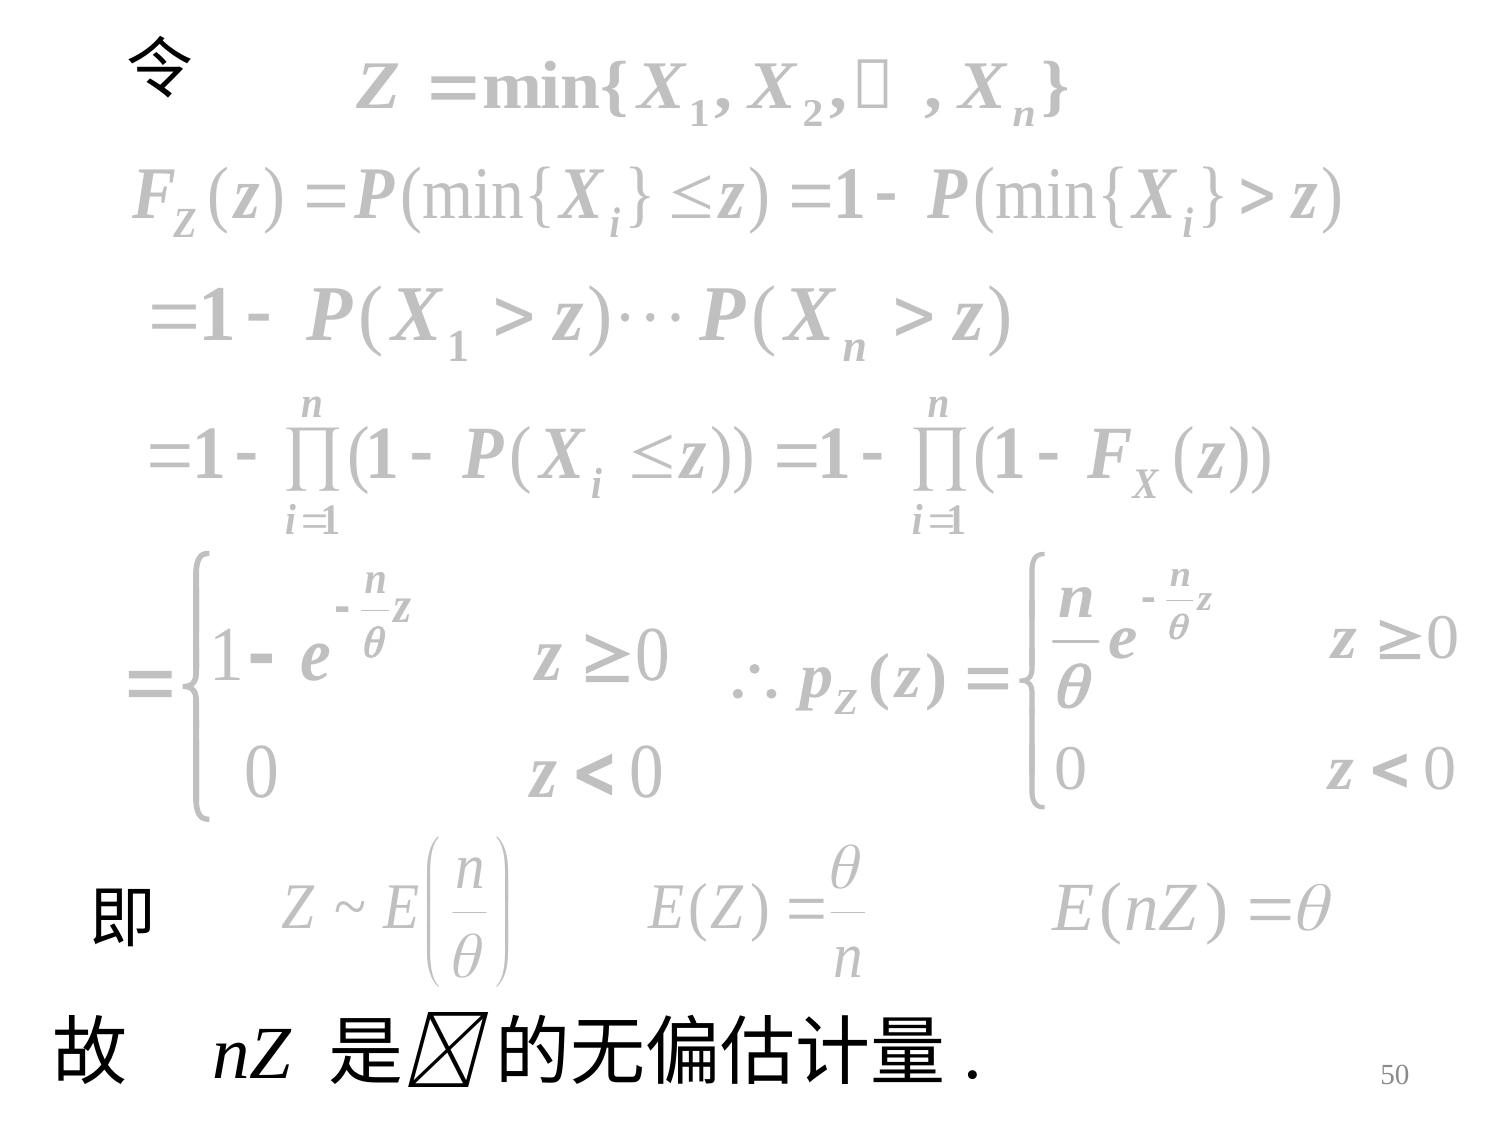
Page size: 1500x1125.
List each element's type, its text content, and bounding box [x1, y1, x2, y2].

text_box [1047, 876, 1338, 950]
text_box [277, 830, 869, 993]
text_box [135, 266, 1045, 371]
text_box 故 nZ 是 的无偏估计量. [37, 996, 997, 1102]
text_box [111, 18, 1079, 141]
text_box 即 [75, 867, 172, 963]
slide_number 50 [1074, 1042, 1425, 1103]
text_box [135, 373, 1282, 548]
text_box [123, 148, 1351, 247]
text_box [111, 538, 682, 835]
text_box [726, 538, 1471, 818]
